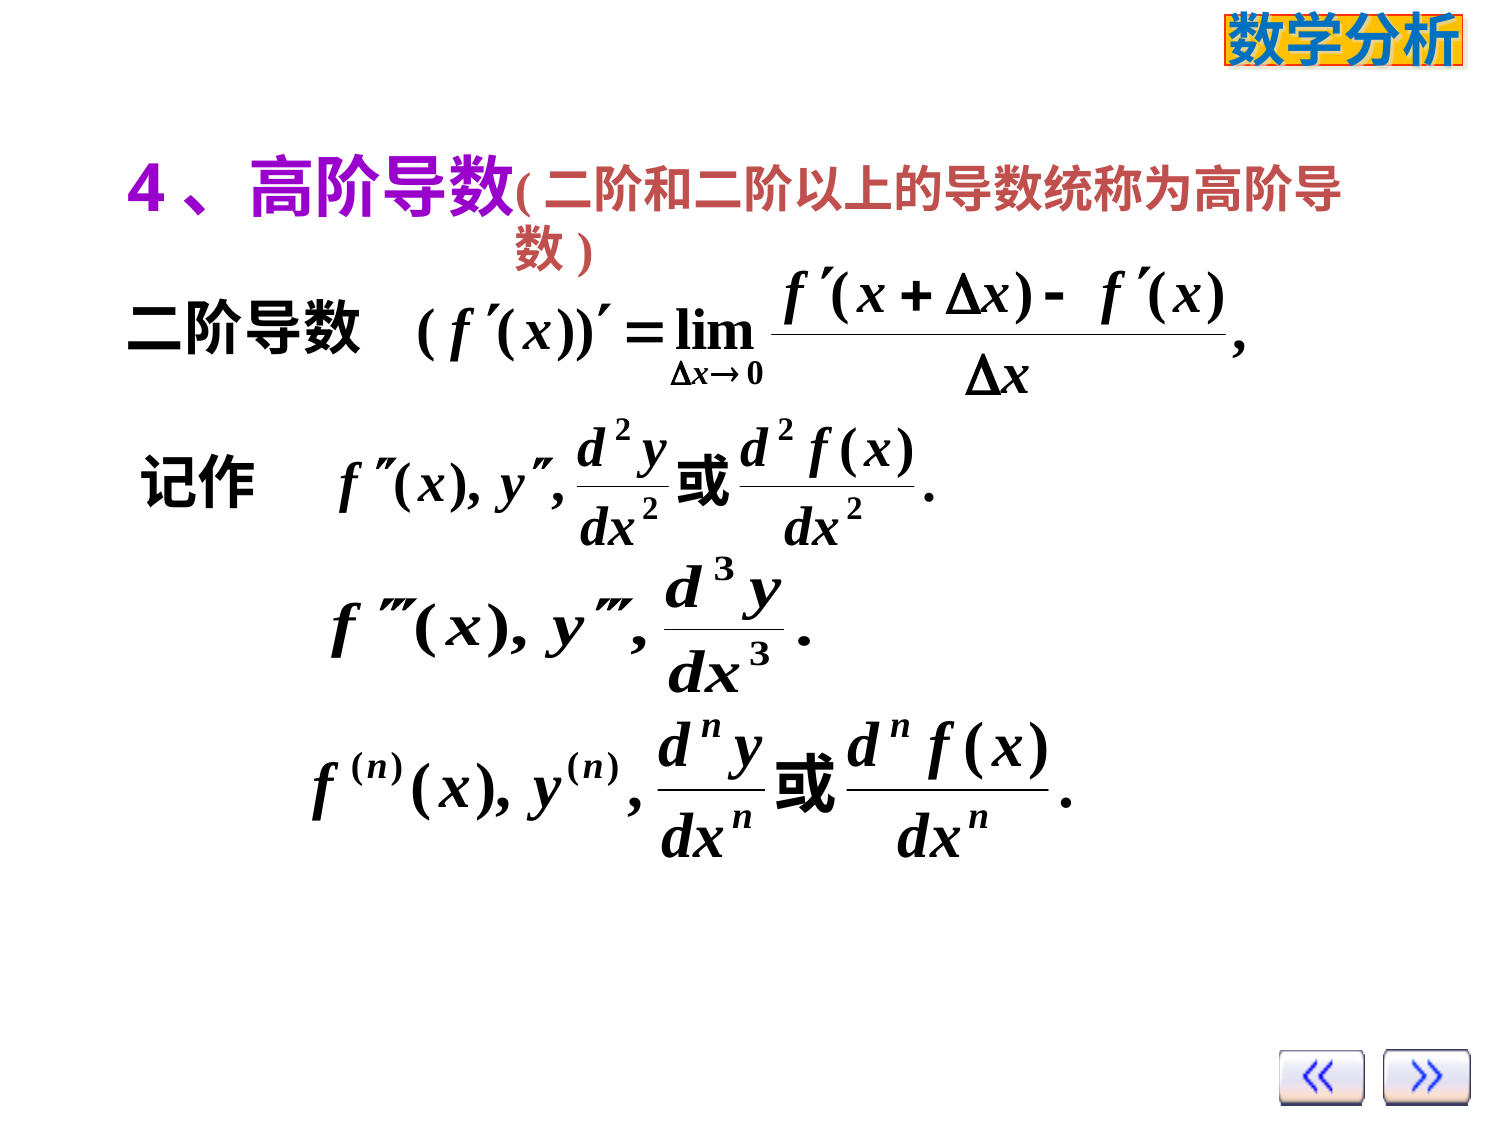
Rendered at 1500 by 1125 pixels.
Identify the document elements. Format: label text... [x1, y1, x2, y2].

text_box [295, 701, 1076, 863]
picture [1383, 1049, 1471, 1106]
text_box 记作 [124, 493, 319, 523]
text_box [312, 546, 813, 699]
picture [1279, 1050, 1365, 1106]
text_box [324, 409, 938, 551]
text_box 4、高阶导数 [112, 137, 1025, 233]
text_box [124, 262, 1249, 486]
text_box (二阶和二阶以上的导数统称为高阶导数) [500, 149, 1425, 285]
